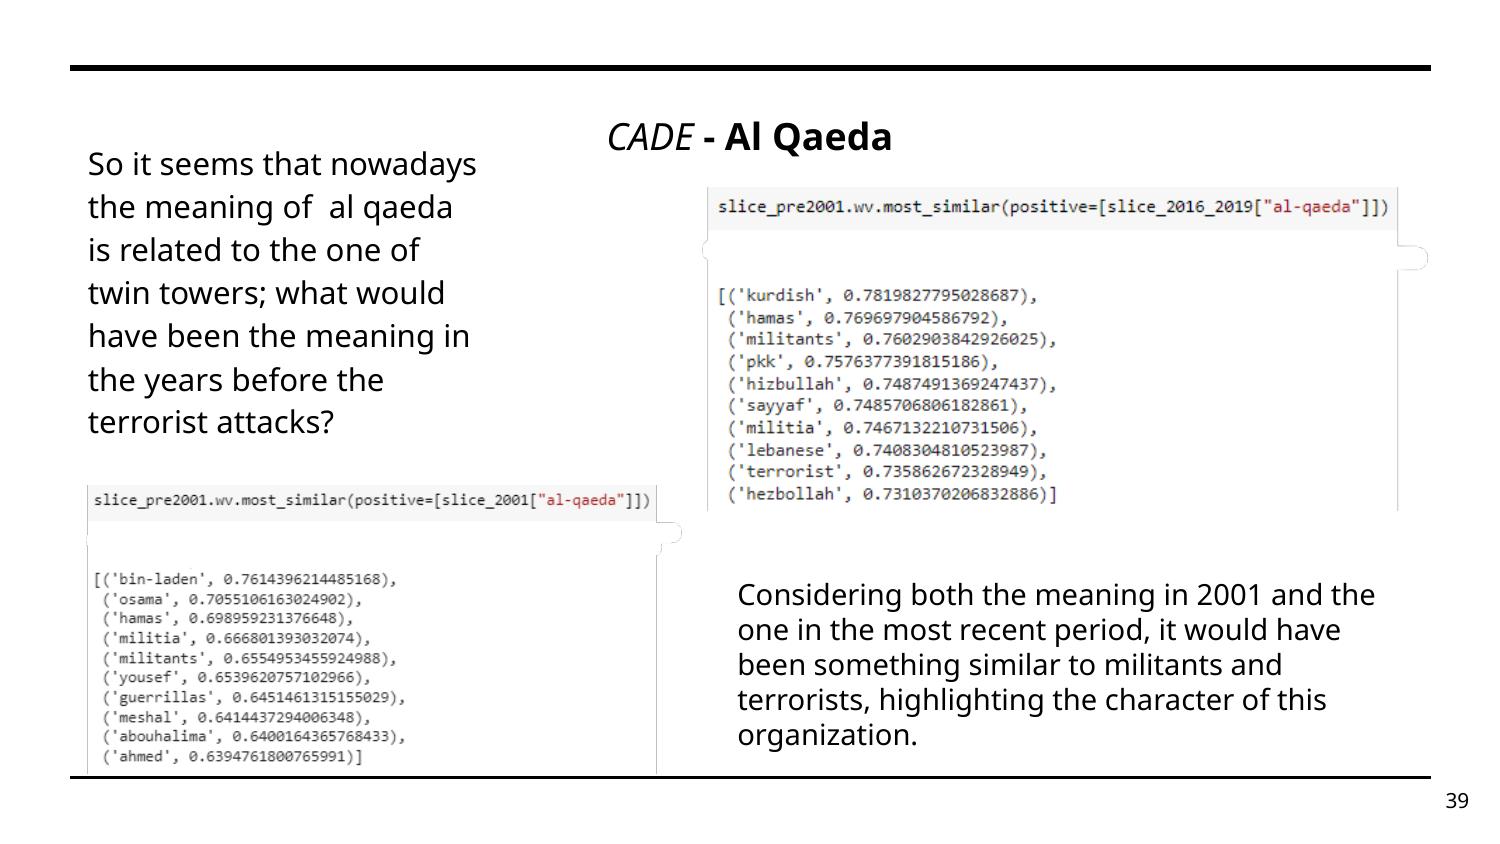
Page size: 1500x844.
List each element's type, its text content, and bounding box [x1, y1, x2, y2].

picture [85, 484, 684, 775]
text_box Considering both the meaning in 2001 and the one in the most recent period, it would have been something similar to militants and terrorists, highlighting the character of this organization. [722, 561, 1409, 767]
title CADE - Al Qaeda [450, 86, 1050, 185]
list So it seems that nowadays the meaning of al qaeda is related to the one of twin towers; what would have been the meaning in the years before the terrorist attacks? [72, 123, 496, 458]
picture [701, 187, 1430, 511]
slide_number ‹#› [1394, 769, 1484, 834]
